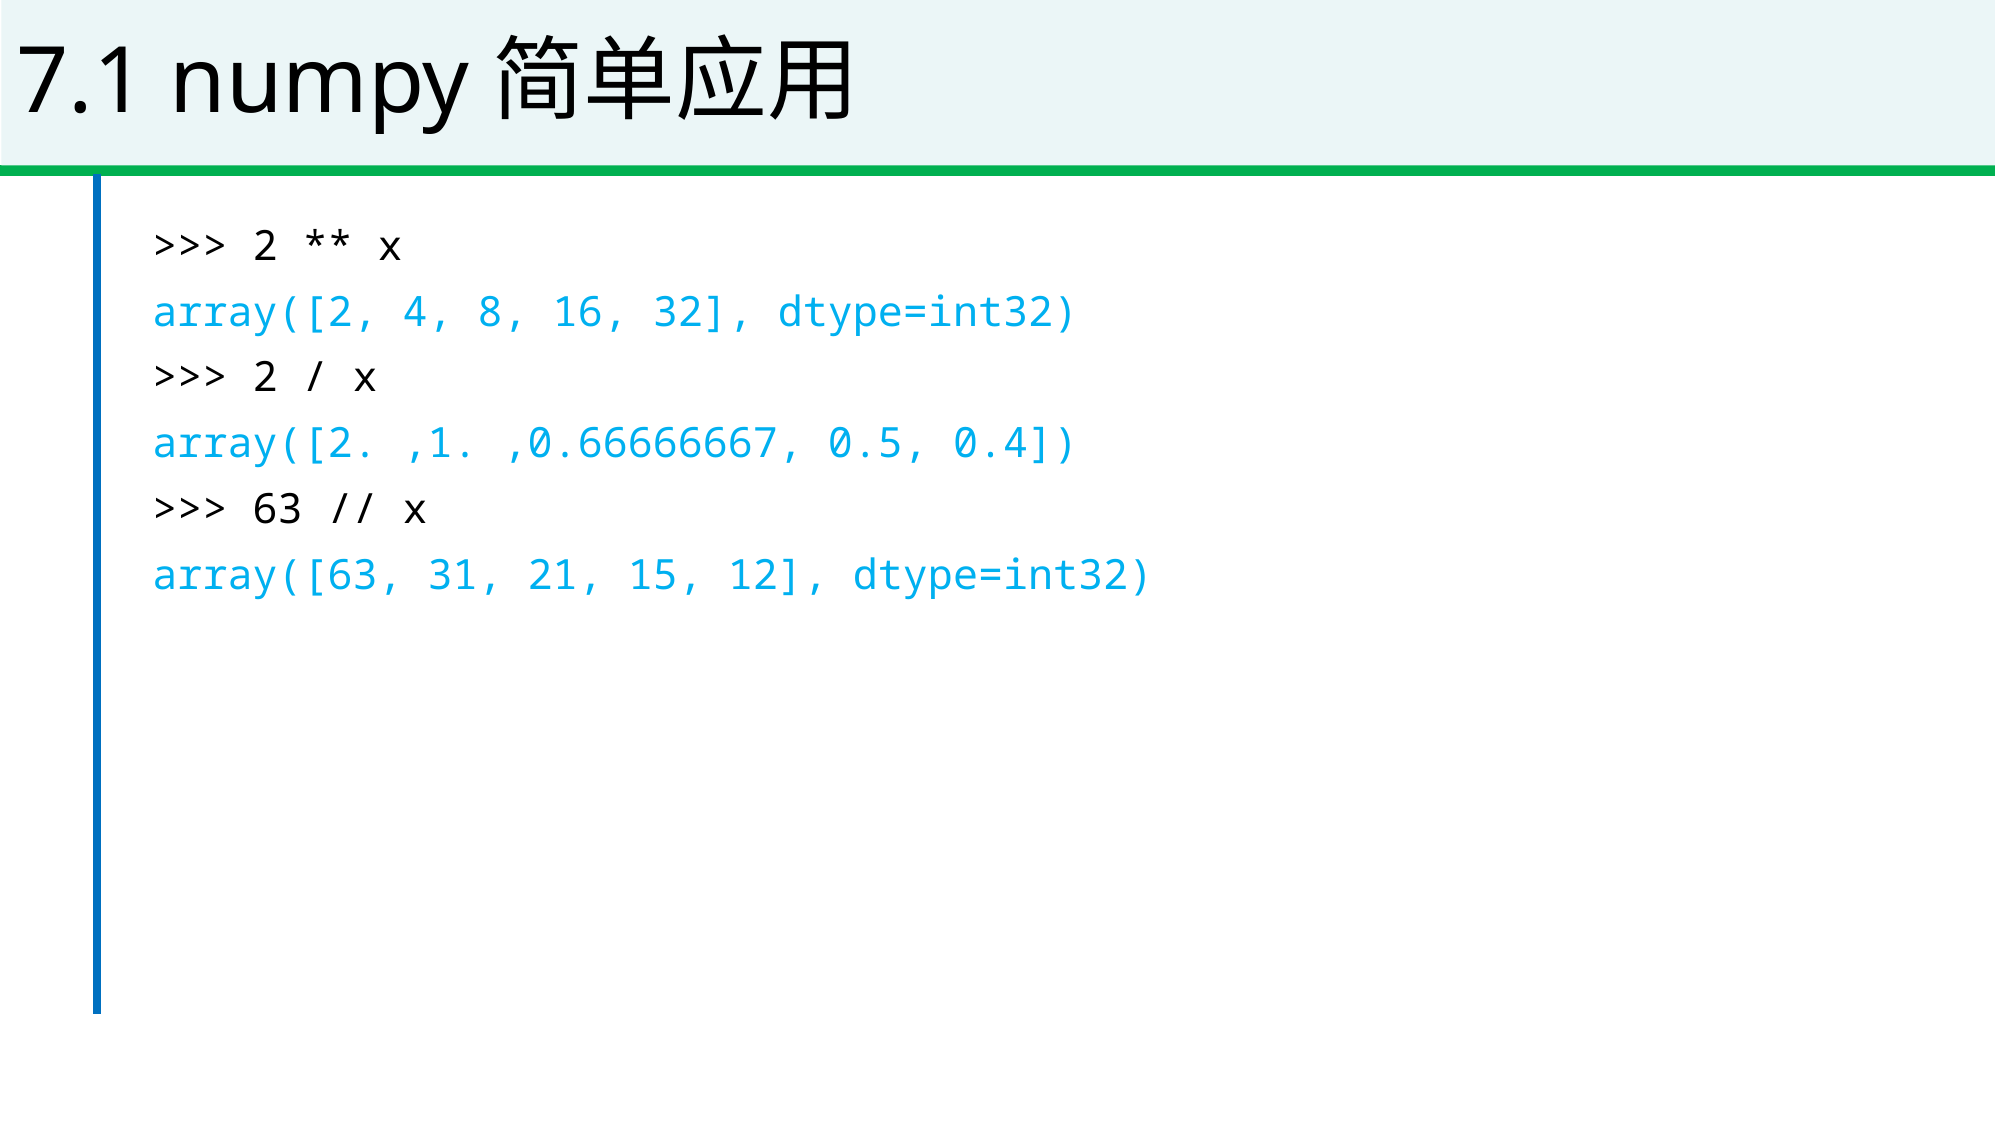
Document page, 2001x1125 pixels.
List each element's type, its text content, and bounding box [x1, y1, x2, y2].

title 7.1 numpy简单应用 [1, 0, 1995, 166]
list >>> 2 ** x array([2, 4, 8, 16, 32], dtype=int32) >>> 2 / x array([2. ,1. ,0.66666667, 0.5, 0.4]) >>> 63 // x array([63, 31, 21, 15, 12], dtype=int32) [137, 216, 1863, 978]
